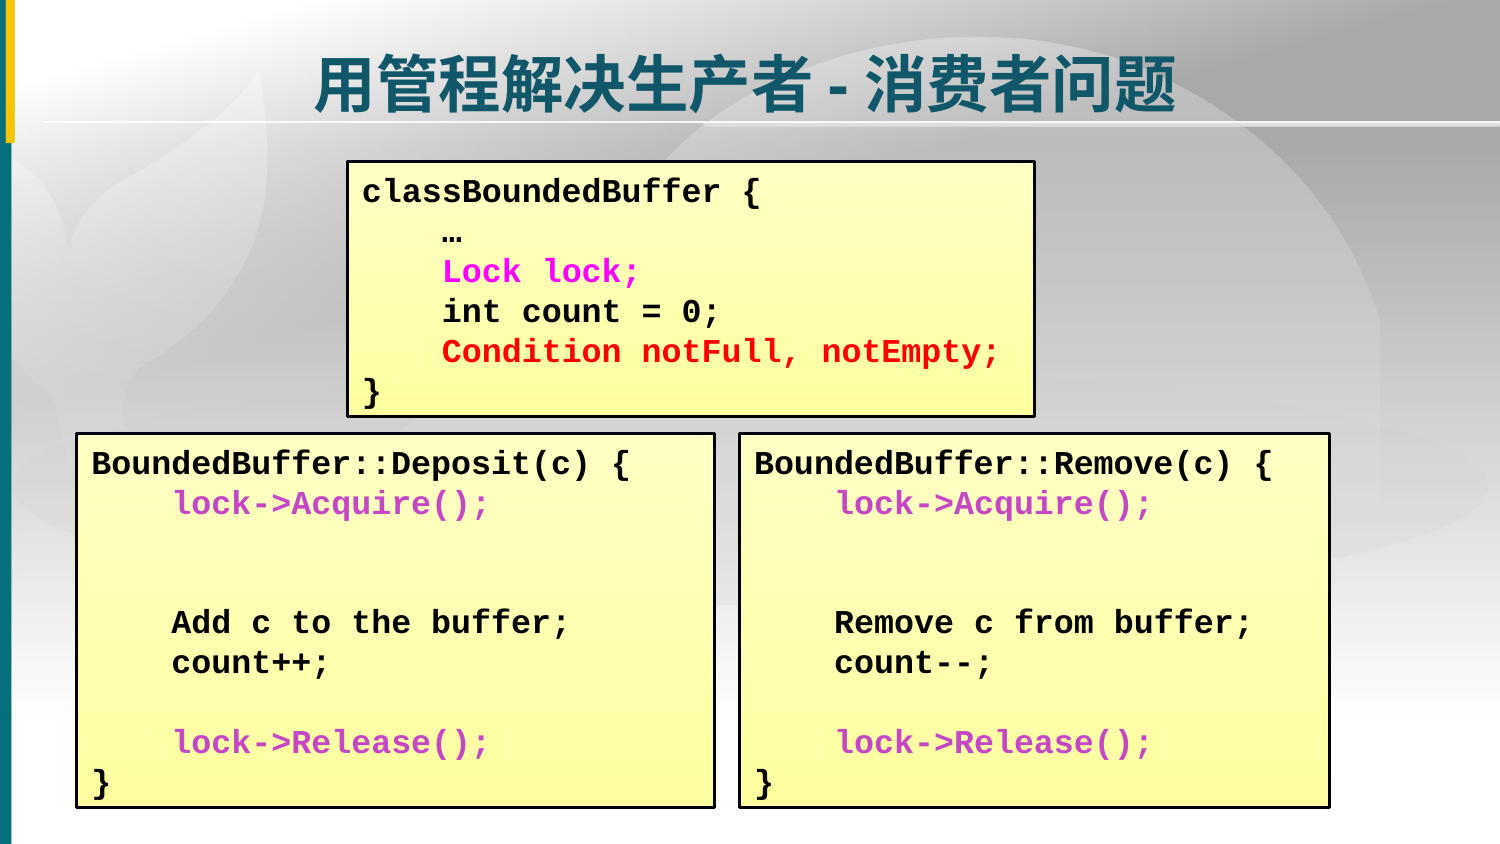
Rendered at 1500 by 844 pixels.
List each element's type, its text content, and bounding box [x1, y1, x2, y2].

text_box BoundedBuffer::Deposit(c) { lock->Acquire(); Add c to the buffer; count++; lock->Release(); } [76, 433, 715, 808]
text_box classBoundedBuffer { … Lock lock; int count = 0; Condition notFull, notEmpty; } [347, 161, 1035, 417]
picture [0, 0, 1500, 844]
text_box BoundedBuffer::Remove(c) { lock->Acquire(); Remove c from buffer; count--; lock->Release(); } [739, 433, 1330, 808]
text_box 用管程解决生产者-消费者问题 [70, 37, 1421, 121]
